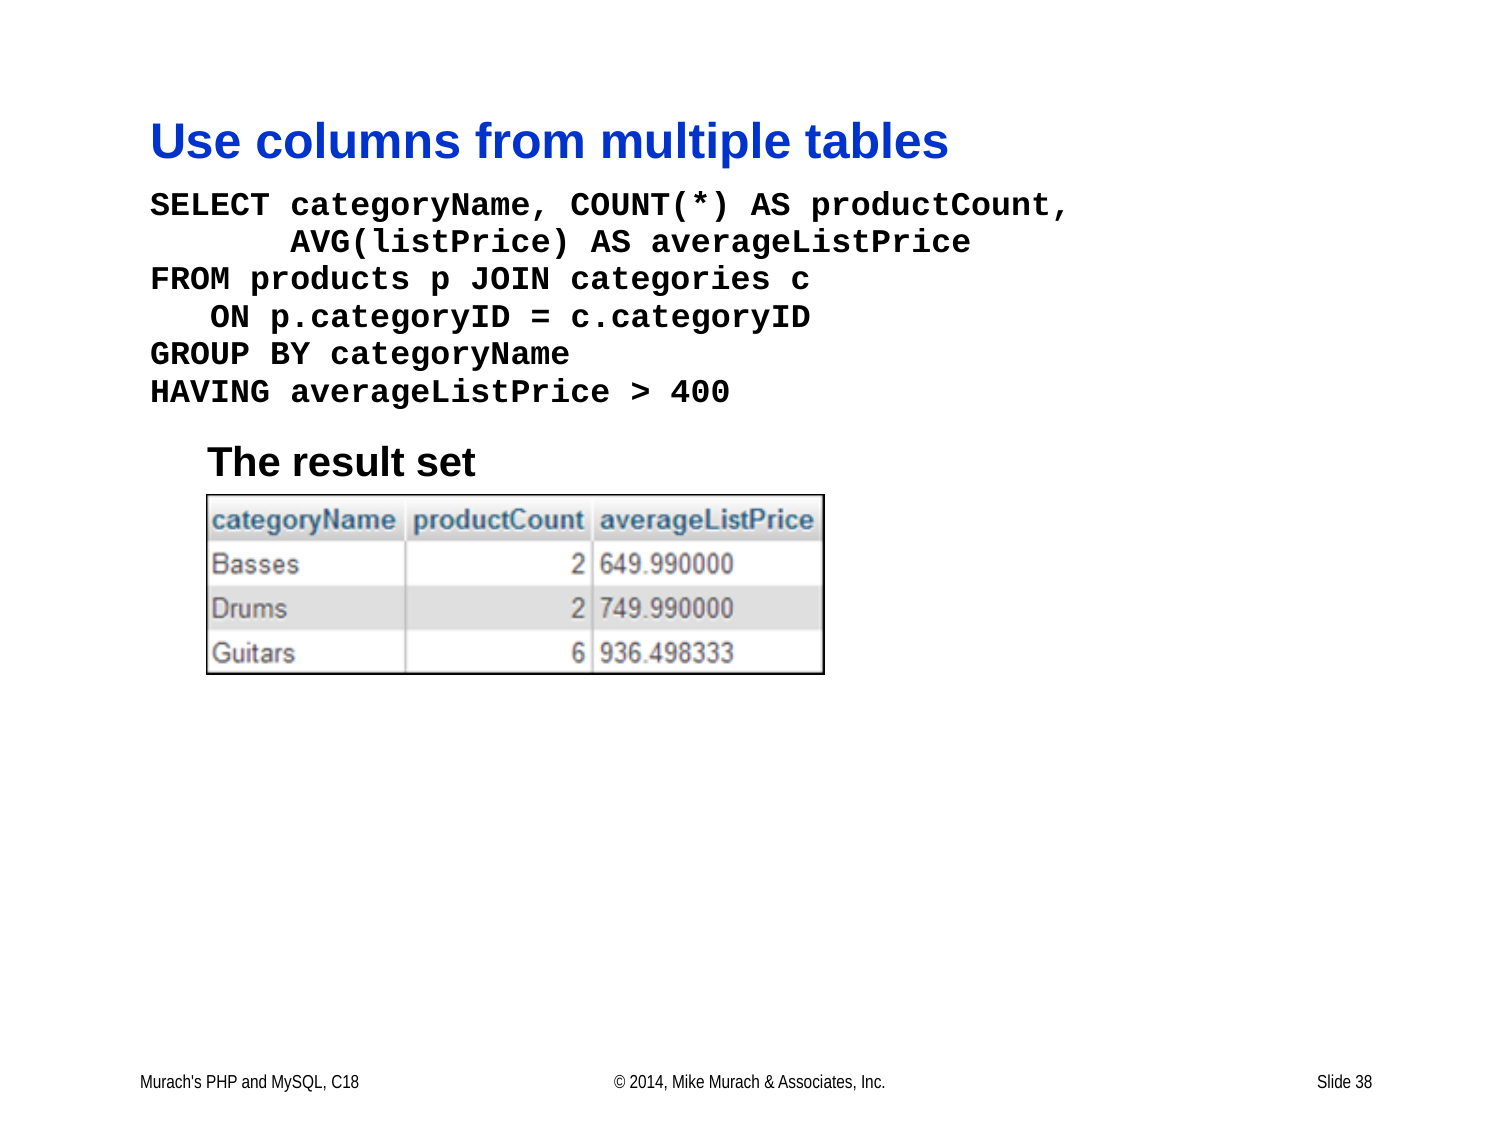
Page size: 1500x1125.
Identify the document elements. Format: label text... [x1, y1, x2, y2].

picture [206, 494, 826, 676]
slide_number Slide 38 [1074, 1025, 1388, 1100]
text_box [149, 112, 1128, 183]
footer © 2014, Mike Murach & Associates, Inc. [474, 1025, 1025, 1100]
slide_number Murach's PHP and MySQL, C18 [125, 1025, 450, 1100]
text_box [149, 187, 1352, 580]
